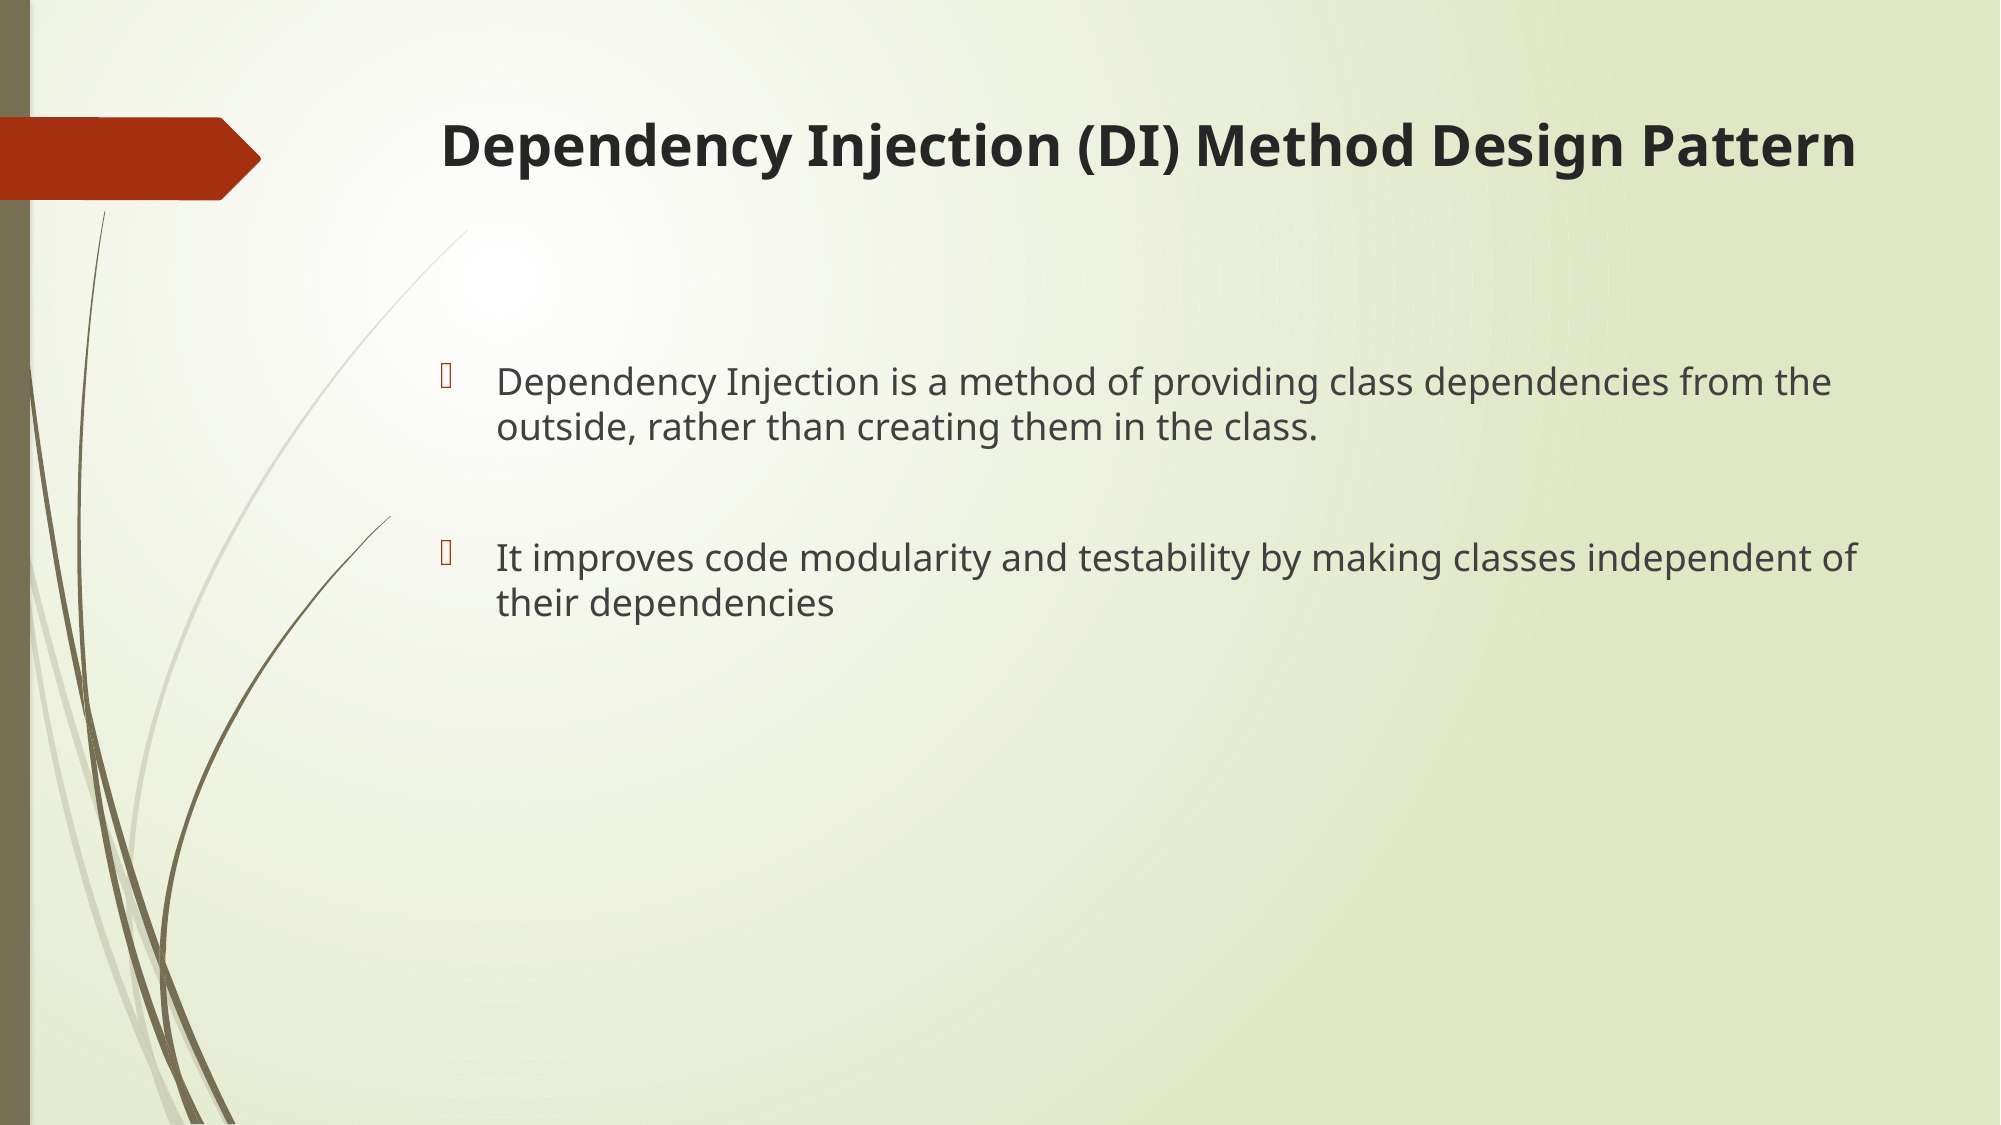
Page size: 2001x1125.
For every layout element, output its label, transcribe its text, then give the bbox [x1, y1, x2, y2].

list Dependency Injection is a method of providing class dependencies from the outside, rather than creating them in the class. It improves code modularity and testability by making classes independent of their dependencies [424, 350, 1888, 970]
title Dependency Injection (DI) Method Design Pattern [425, 102, 1888, 313]
